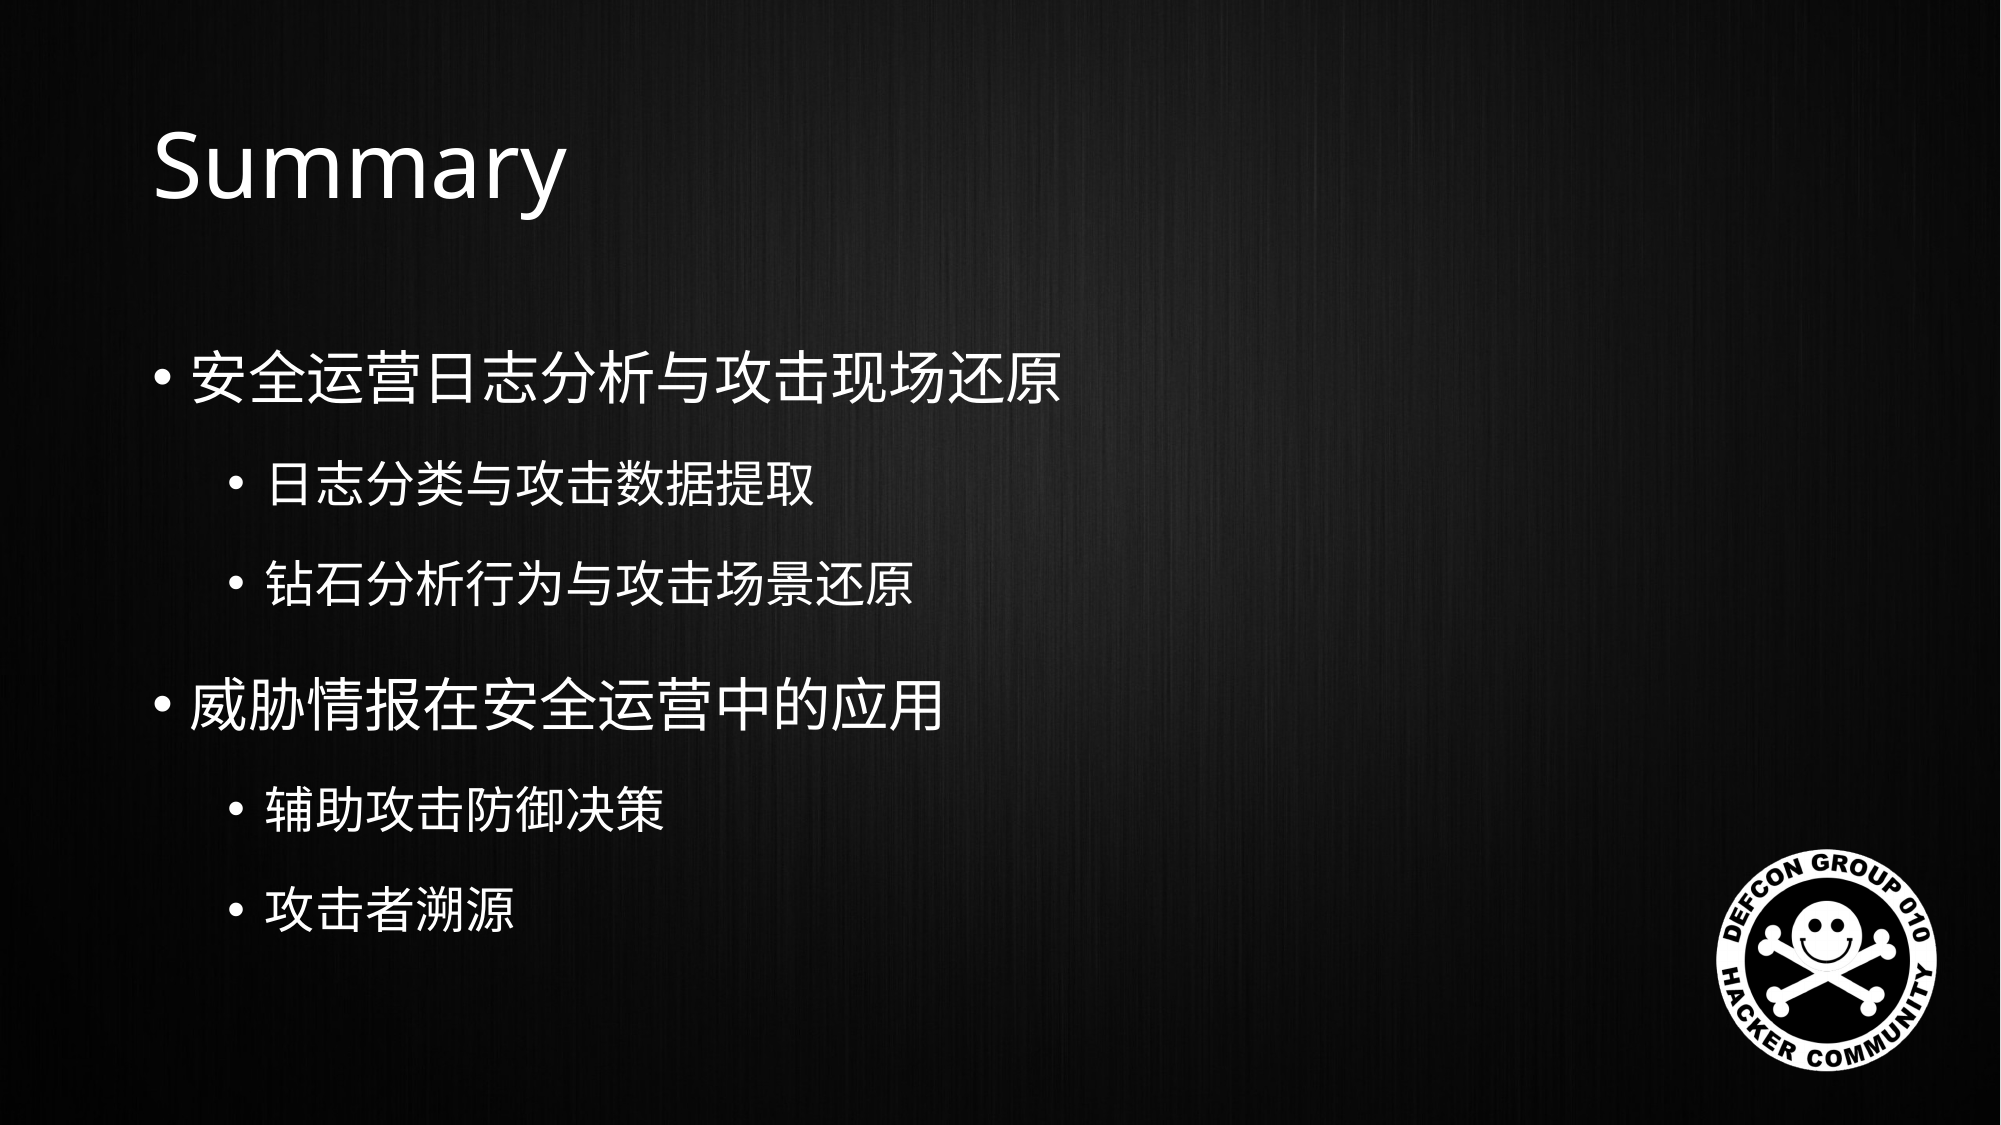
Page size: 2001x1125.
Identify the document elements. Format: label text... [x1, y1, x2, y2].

picture [0, 0, 2001, 1125]
title Summary [137, 59, 1863, 278]
list 安全运营日志分析与攻击现场还原 日志分类与攻击数据提取 钻石分析行为与攻击场景还原 威胁情报在安全运营中的应用 辅助攻击防御决策 攻击者溯源 [137, 299, 1863, 1014]
